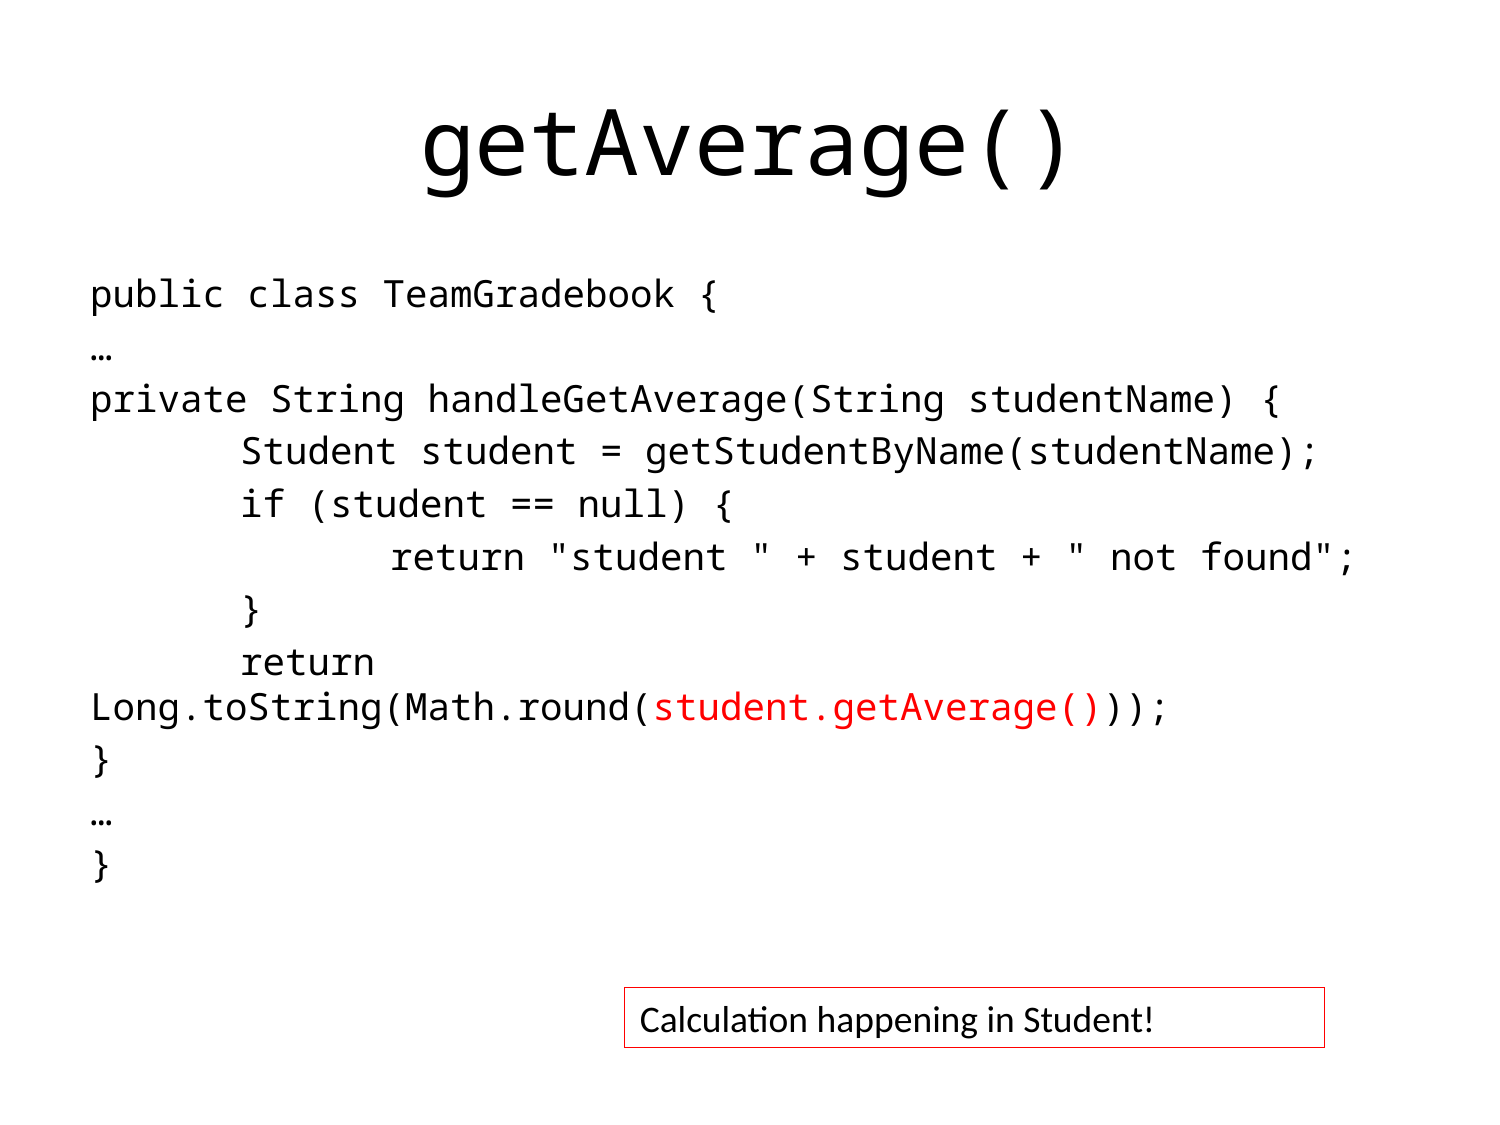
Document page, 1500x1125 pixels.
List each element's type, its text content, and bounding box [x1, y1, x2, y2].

list public class TeamGradebook { … private String handleGetAverage(String studentName) { Student student = getStudentByName(studentName); if (student == null) { return "student " + student + " not found"; } return Long.toString(Math.round(student.getAverage())); } … } [75, 262, 1450, 938]
text_box Calculation happening in Student! [624, 987, 1325, 1048]
title getAverage() [75, 45, 1425, 233]
